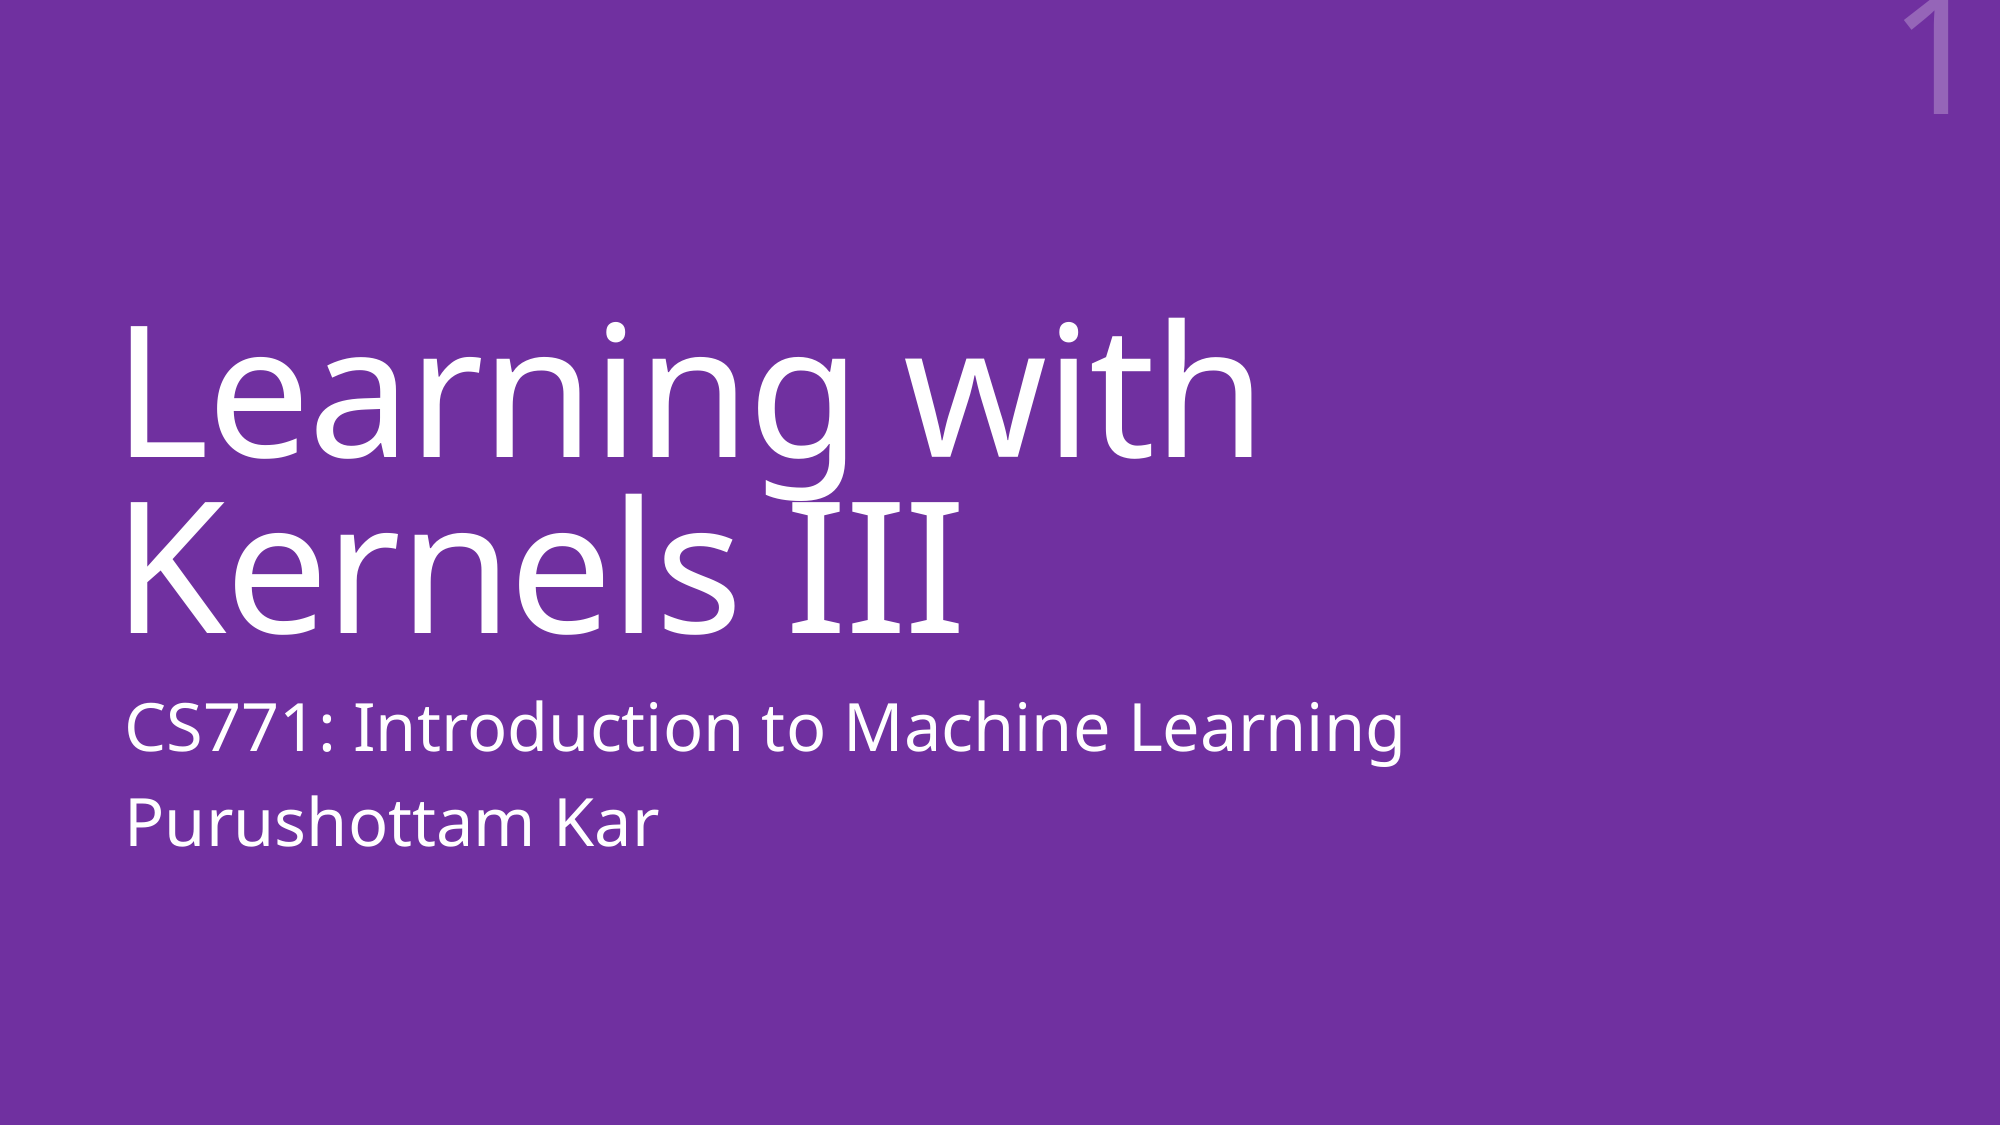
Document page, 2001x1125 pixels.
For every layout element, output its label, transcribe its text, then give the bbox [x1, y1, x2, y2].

title Learning with Kernels III [98, 126, 1868, 677]
slide_number 1 [1520, 6, 2000, 183]
subtitle CS771: Introduction to Machine Learning Purushottam Kar [109, 690, 1624, 961]
